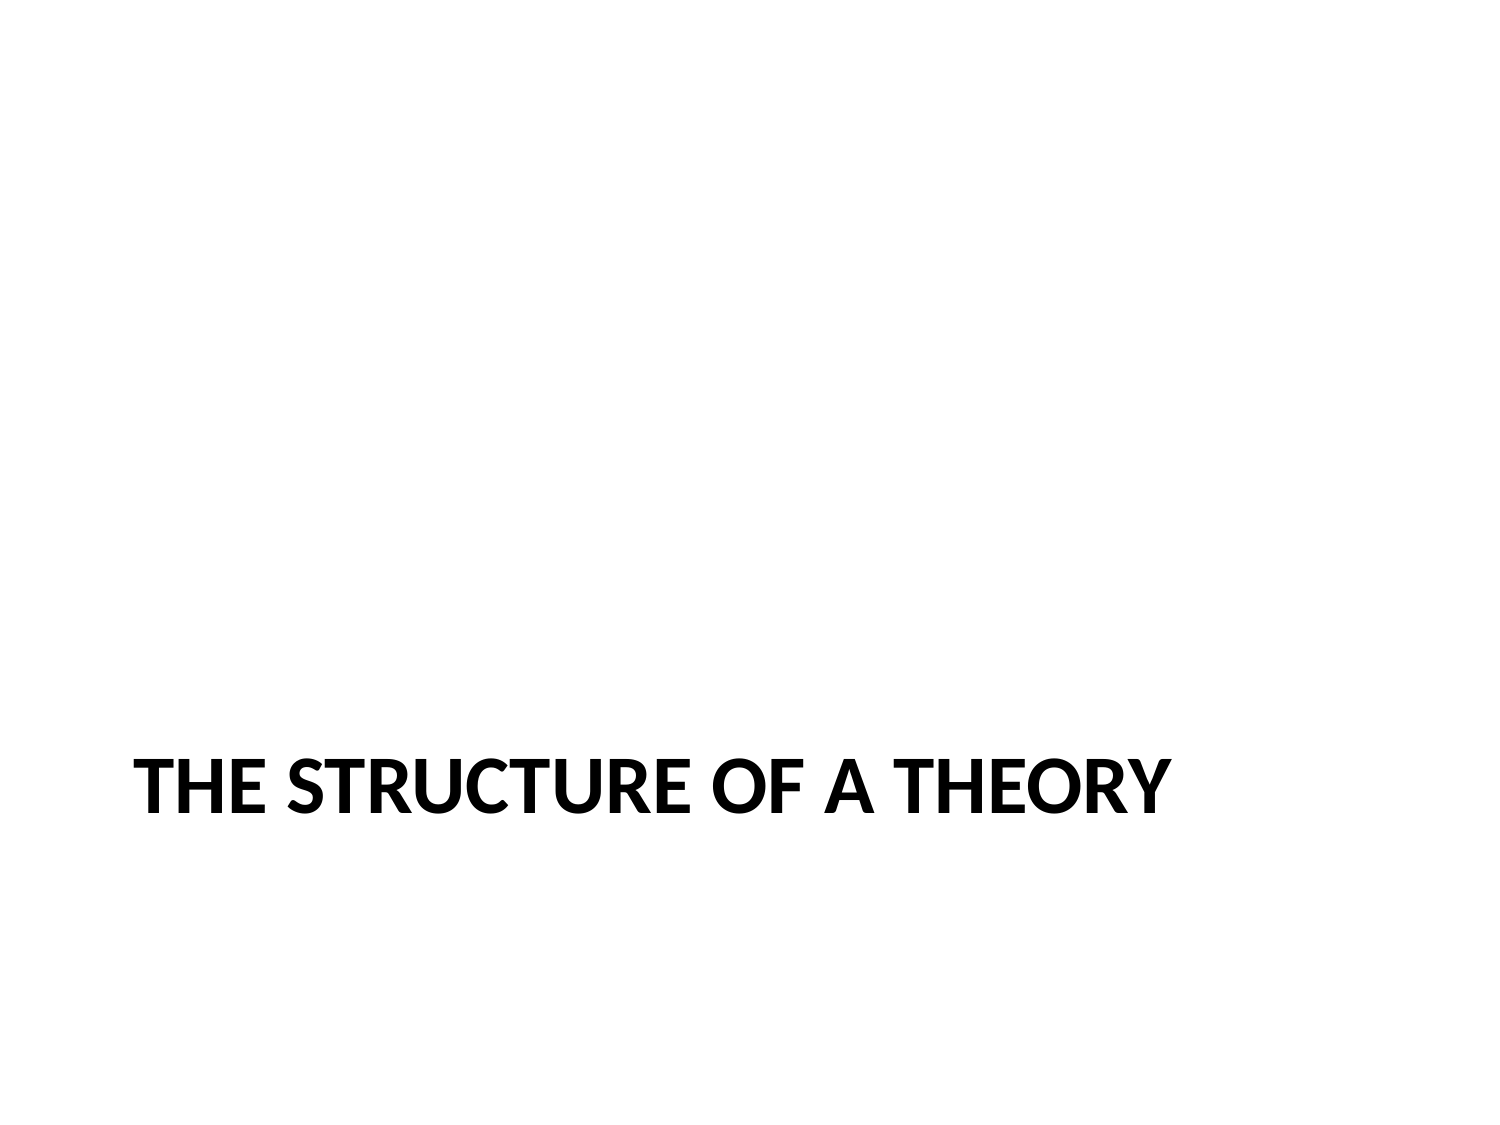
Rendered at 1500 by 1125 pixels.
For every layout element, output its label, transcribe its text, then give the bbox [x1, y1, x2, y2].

title The structure of a theory [118, 722, 1394, 947]
